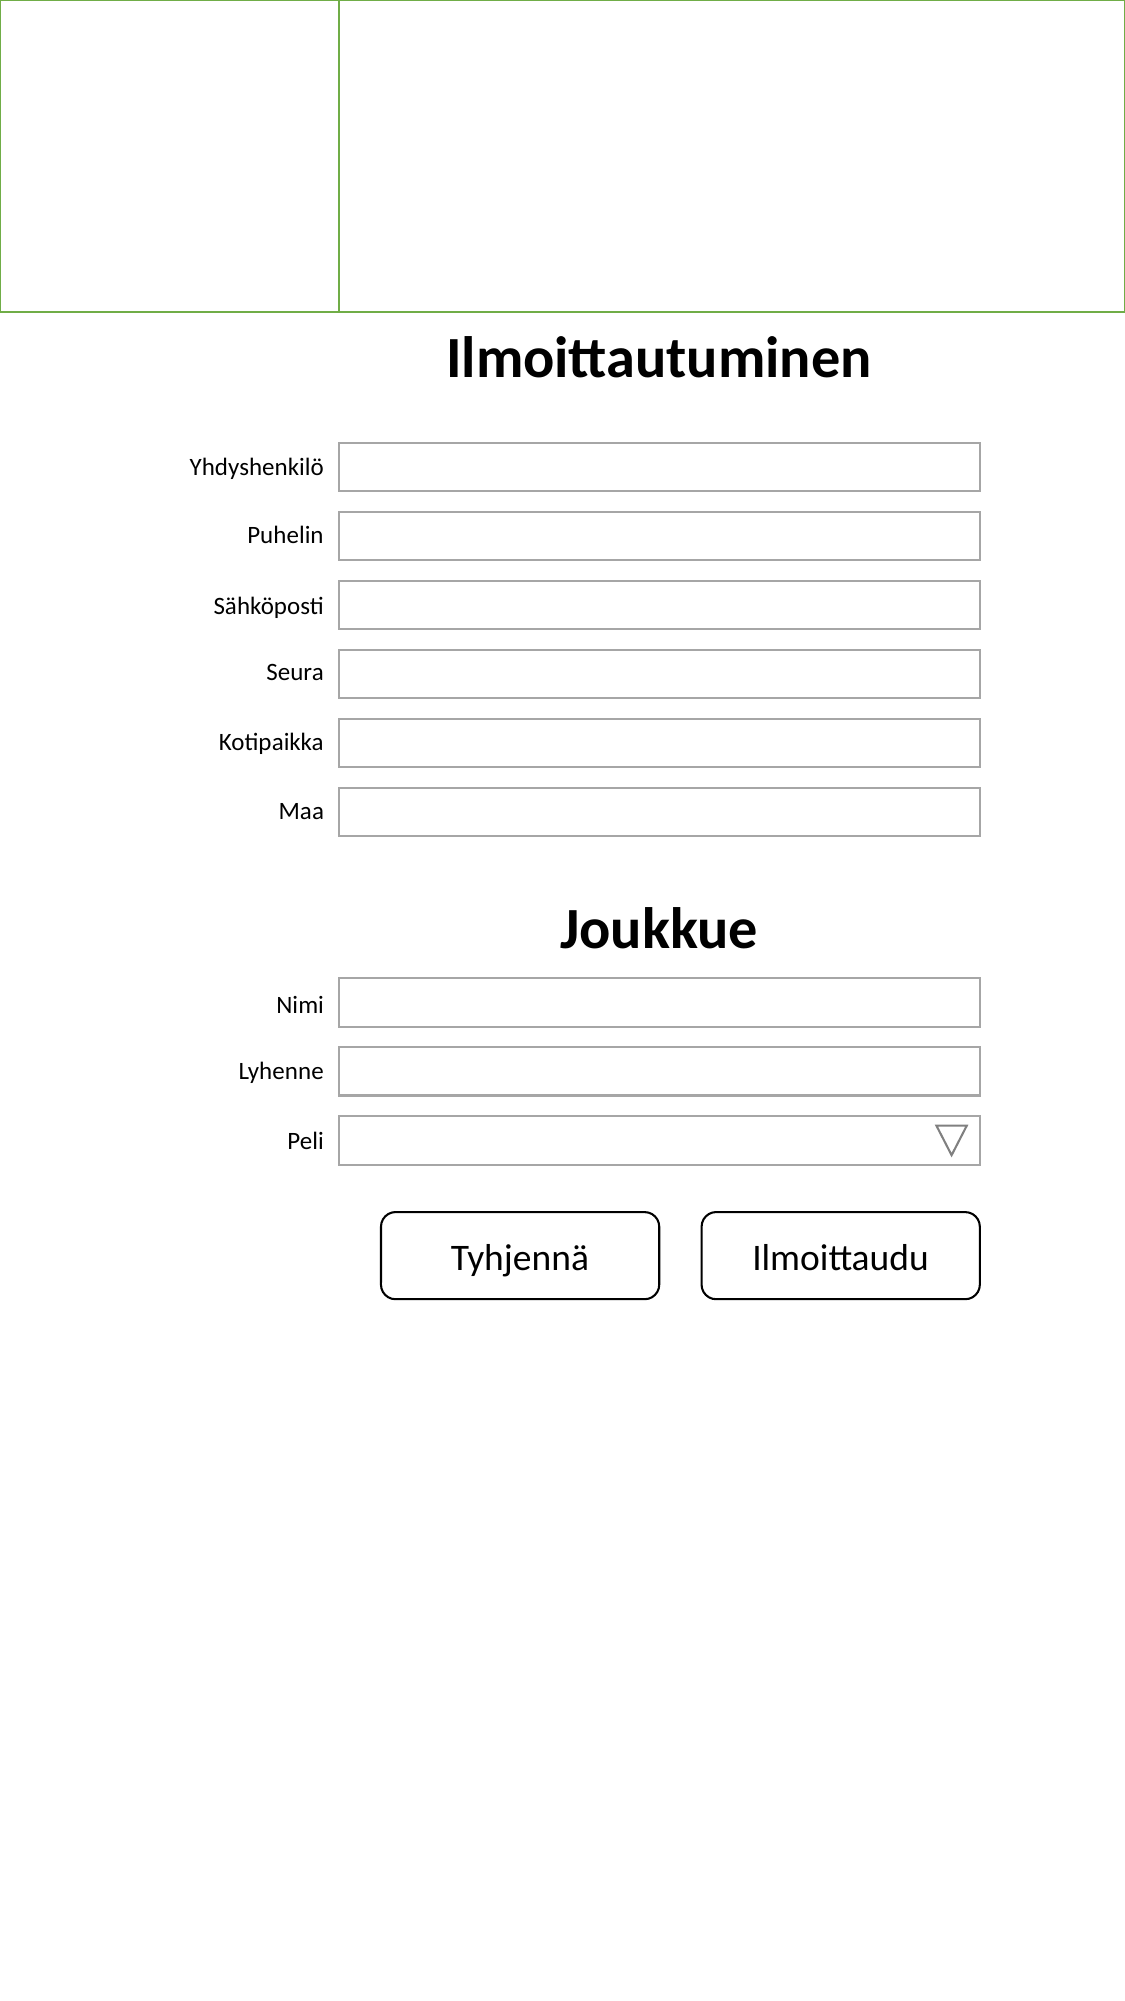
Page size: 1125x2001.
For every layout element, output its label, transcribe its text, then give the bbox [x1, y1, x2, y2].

text_box Peli [77, 1117, 339, 1163]
text_box Yhdyshenkilö [77, 443, 339, 488]
text_box [0, 0, 338, 313]
text_box [338, 1046, 981, 1097]
text_box [338, 649, 981, 699]
text_box [338, 1115, 981, 1166]
text_box [338, 0, 1125, 313]
text_box Maa [77, 786, 339, 832]
text_box [338, 442, 981, 492]
text_box Ilmoittautuminen [338, 312, 980, 397]
text_box [338, 718, 981, 768]
text_box Lyhenne [77, 1046, 339, 1092]
text_box [338, 580, 981, 630]
text_box Puhelin [77, 511, 339, 557]
text_box Nimi [77, 980, 339, 1026]
text_box Sähköposti [77, 582, 339, 627]
text_box [338, 511, 981, 561]
text_box Tyhjennä [379, 1211, 661, 1301]
text_box Ilmoittaudu [700, 1211, 981, 1301]
text_box [934, 1124, 969, 1158]
text_box [338, 977, 981, 1028]
text_box Kotipaikka [77, 718, 339, 763]
text_box Joukkue [338, 882, 980, 968]
text_box [338, 787, 981, 837]
text_box Seura [77, 647, 339, 693]
